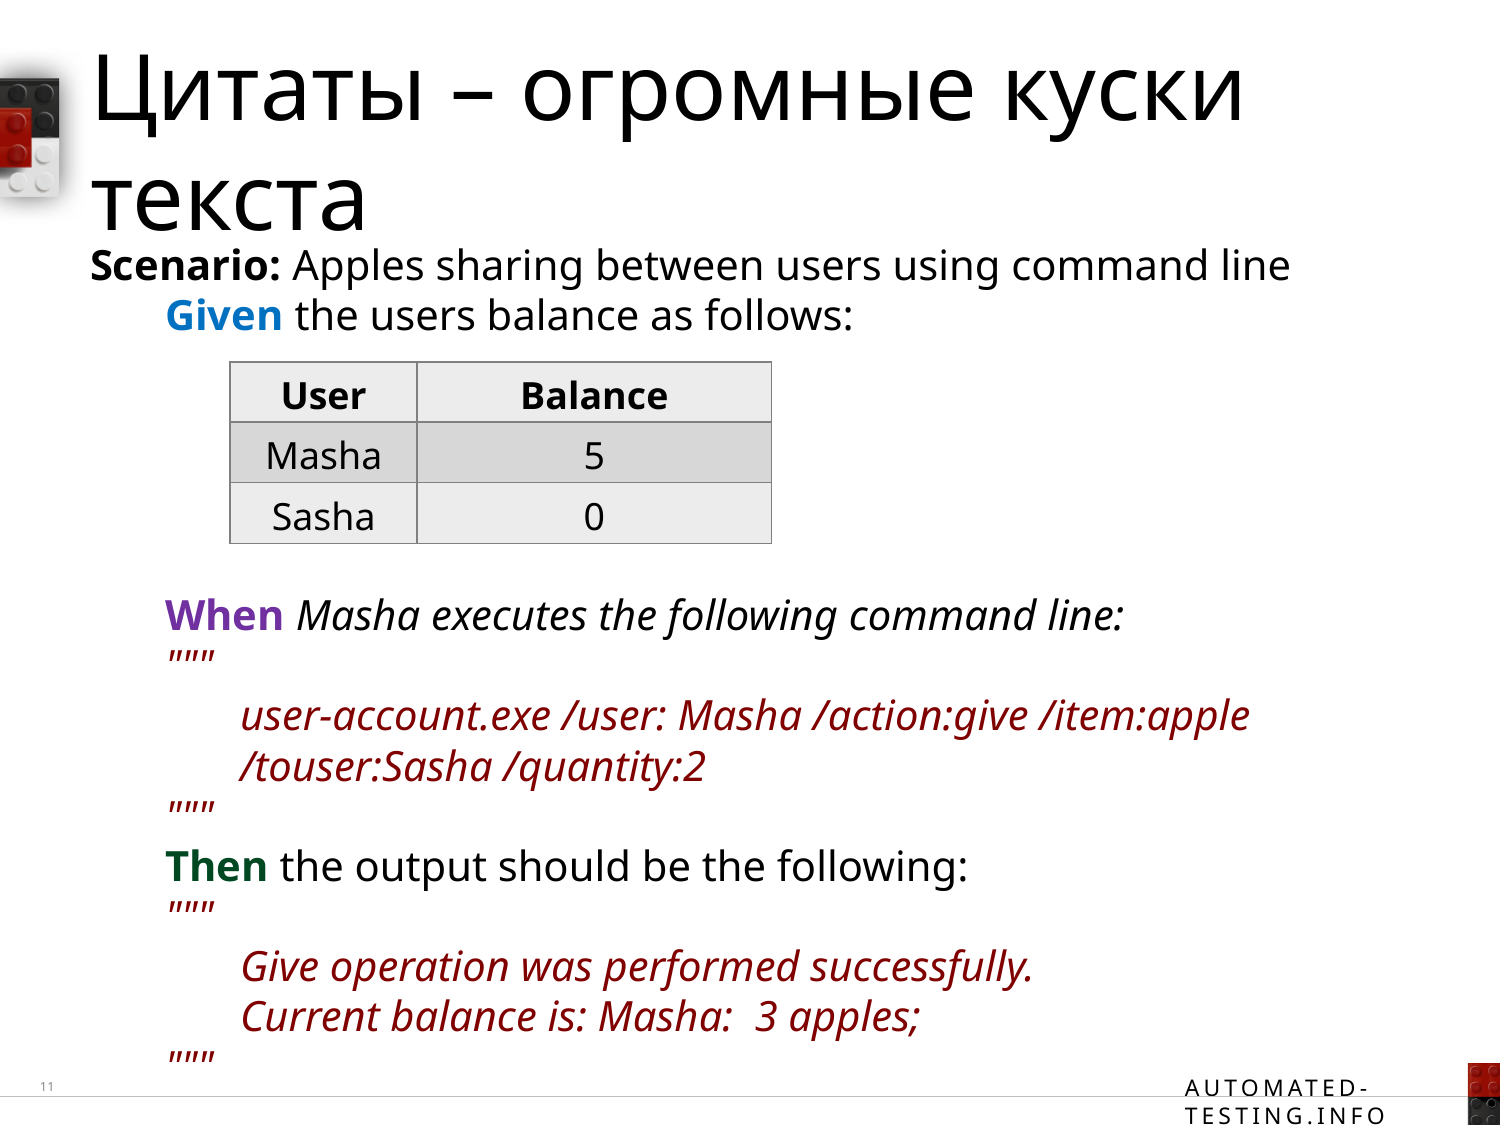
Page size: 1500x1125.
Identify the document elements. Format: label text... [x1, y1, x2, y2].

table_header Balance [418, 363, 771, 421]
table_cell Masha [231, 423, 416, 482]
table_cell 5 [418, 423, 771, 482]
table_cell 0 [418, 483, 771, 543]
picture [0, 79, 59, 196]
table_cell Sasha [231, 483, 416, 543]
slide_number 11 [5, 1073, 75, 1102]
text_box Scenario: Apples sharing between users using command line Given the users balance as follows: When Masha executes the following command line: """ user-account.exe /user: Masha /action:give /item:apple /touser:Sasha /quantity:2 """ Then the output should be the following: """ Give operation was performed successfully. Current balance is: Masha: 3 apples; """ [75, 231, 1411, 1125]
table_header User [231, 363, 416, 421]
title Цитаты – огромные куски текста [75, 45, 1425, 233]
picture [1467, 1063, 1500, 1125]
